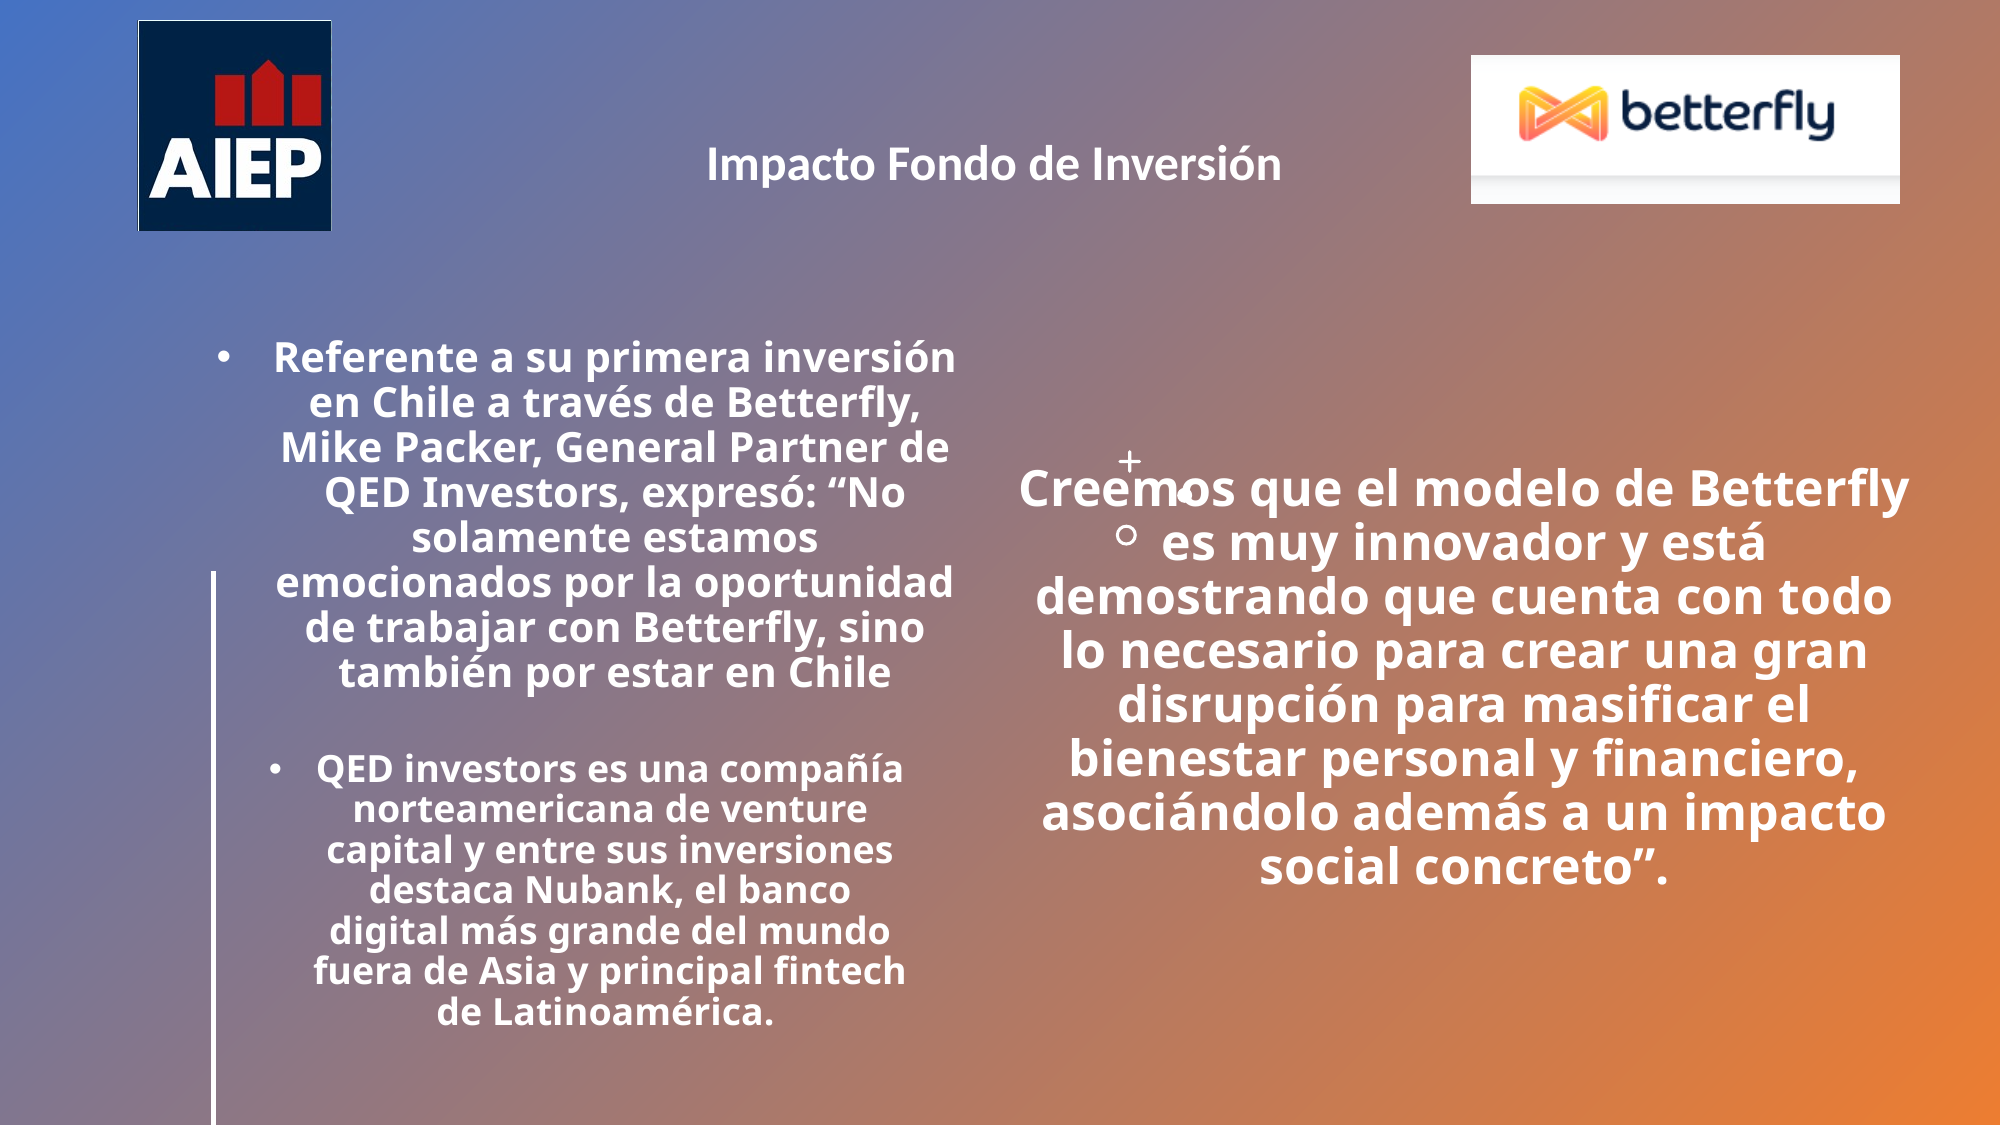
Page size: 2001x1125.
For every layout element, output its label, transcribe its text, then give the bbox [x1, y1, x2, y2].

text_box [0, 0, 2000, 1125]
picture [137, 20, 332, 231]
subtitle Impacto Fondo de Inversión [582, 129, 1418, 327]
text_box Referente a su primera inversión en Chile a través de Betterfly, Mike Packer, General Partner de QED Investors, expresó: “No solamente estamos emocionados por la oportunidad de trabajar con Betterfly, sino también por estar en Chile [200, 461, 974, 704]
title QED investors es una compañía norteamericana de venture capital y entre sus inversiones destaca Nubank, el banco digital más grande del mundo fuera de Asia y principal fintech de Latinoamérica. [244, 764, 930, 1041]
picture [1471, 55, 1900, 204]
text_box Creemos que el modelo de Betterfly es muy innovador y está demostrando que cuenta con todo lo necesario para crear una gran disrupción para masificar el bienestar personal y financiero, asociándolo además a un impacto social concreto”. [999, 445, 1930, 903]
